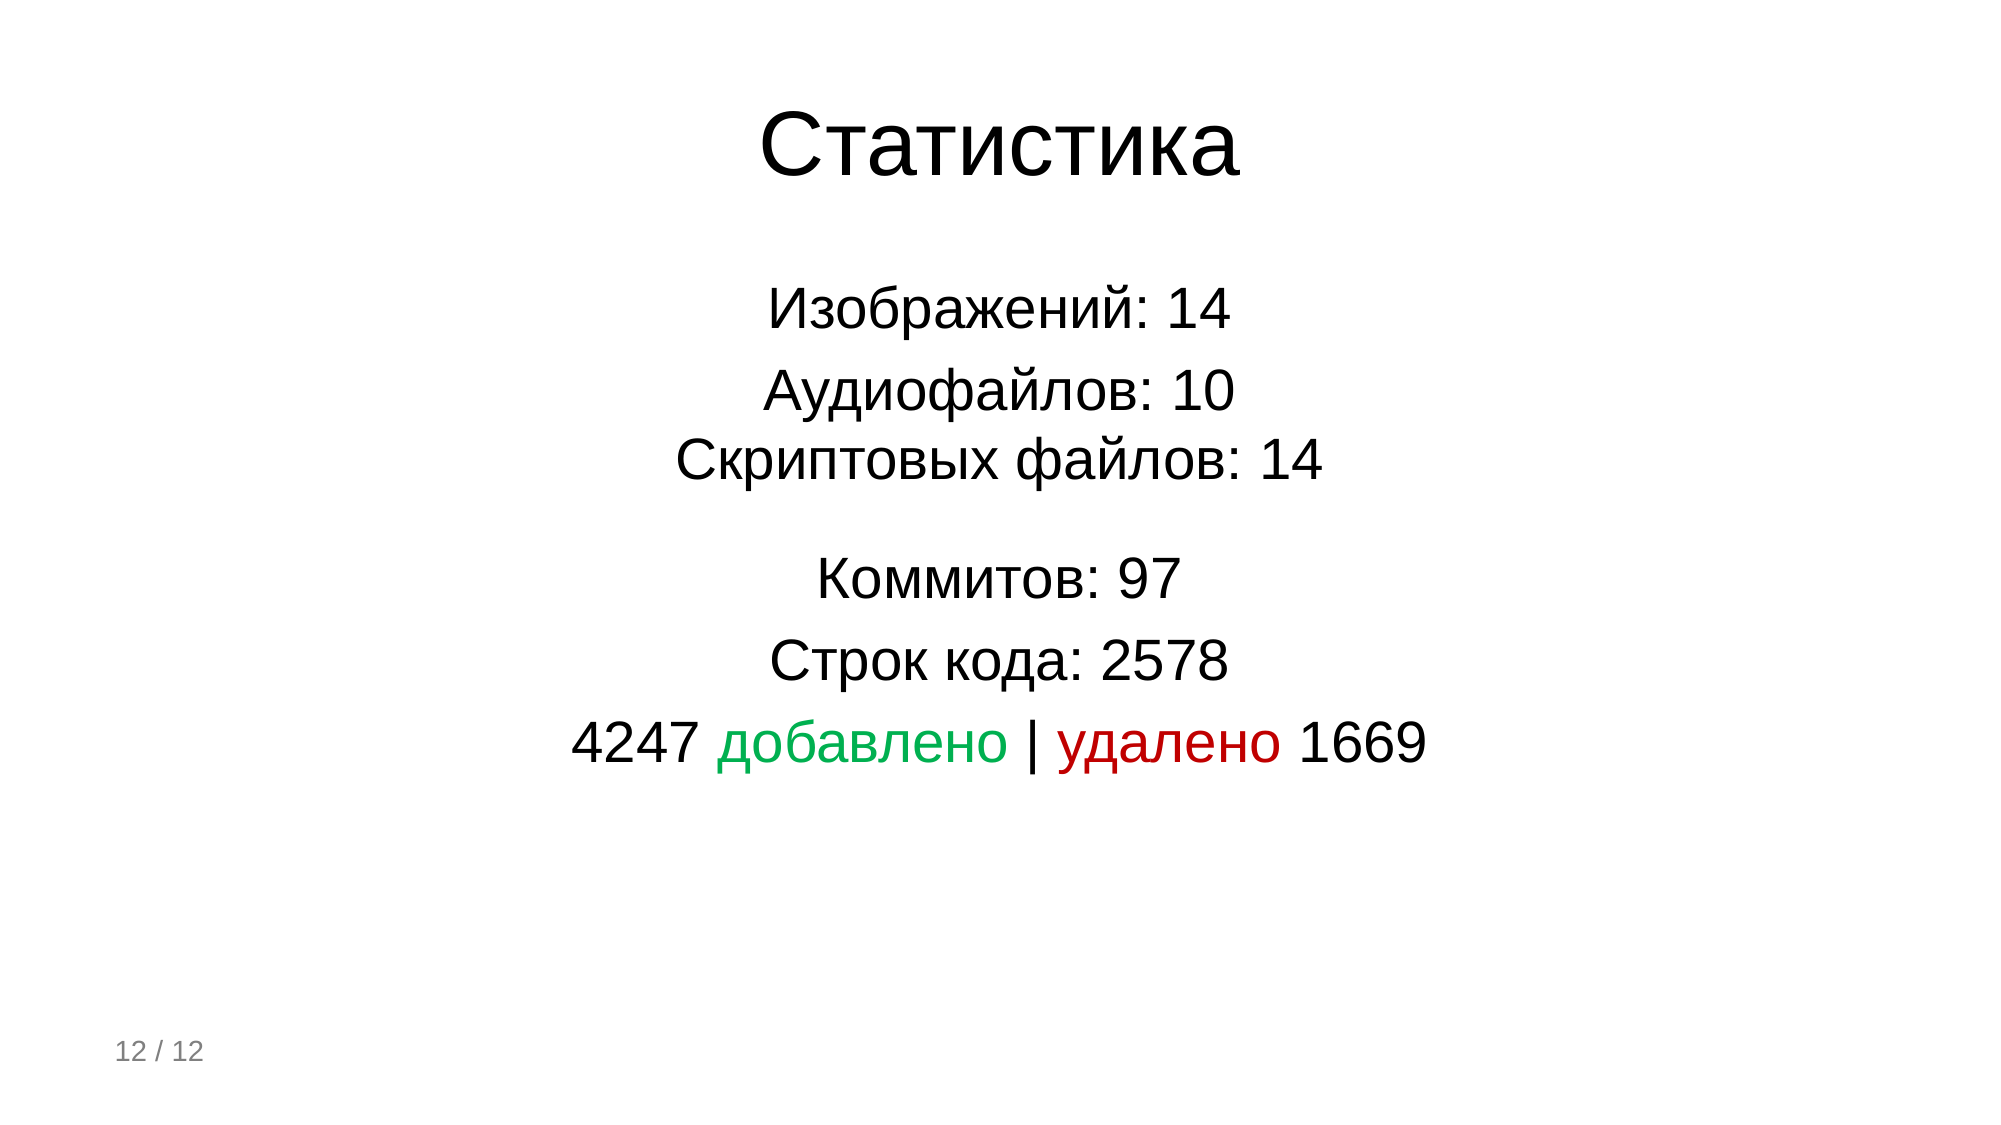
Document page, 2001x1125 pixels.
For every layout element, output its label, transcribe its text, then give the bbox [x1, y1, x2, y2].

list Изображений: 14 Аудиофайлов: 10 Скриптовых файлов: 14 Коммитов: 97 Строк кода: 2578 4247 добавлено | удалено 1669 [99, 262, 1901, 1006]
title Статистика [99, 44, 1901, 233]
